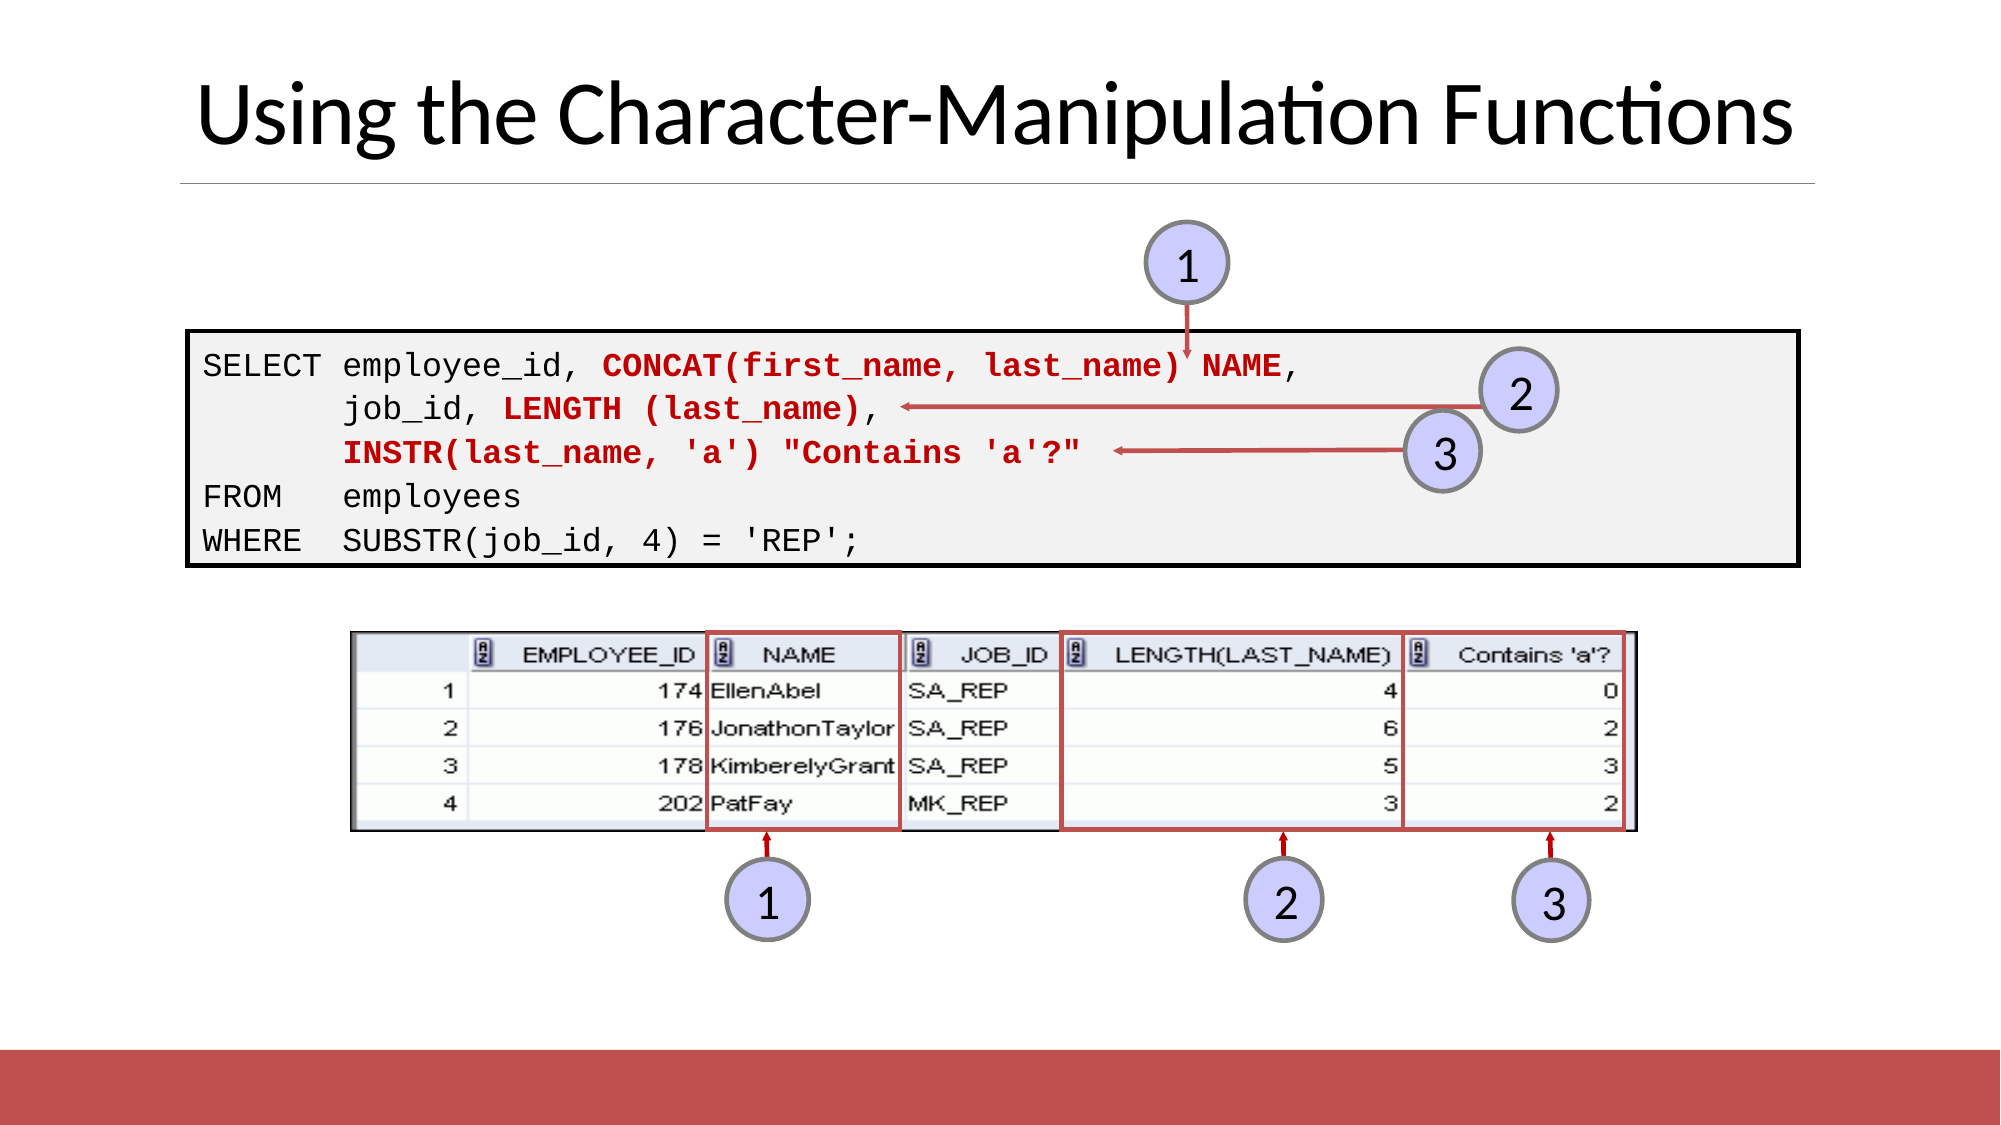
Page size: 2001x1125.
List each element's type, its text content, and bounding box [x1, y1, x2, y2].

text_box 2 [1480, 348, 1558, 432]
text_box 1 [726, 858, 809, 940]
text_box [900, 402, 1483, 411]
picture [349, 630, 1638, 833]
text_box 3 [1513, 859, 1590, 941]
text_box SELECT employee_id, CONCAT(first_name, last_name) NAME, job_id, LENGTH (last_name), INSTR(last_name, 'a') "Contains 'a'?" FROM employees WHERE SUBSTR(job_id, 4) = 'REP'; [187, 330, 1799, 566]
text_box 1 [1145, 221, 1229, 303]
text_box [1112, 446, 1405, 455]
text_box 2 [1245, 858, 1323, 941]
text_box [1182, 303, 1192, 360]
title Using the Character-Manipulation Functions [180, 47, 1830, 171]
text_box 3 [1405, 410, 1481, 492]
